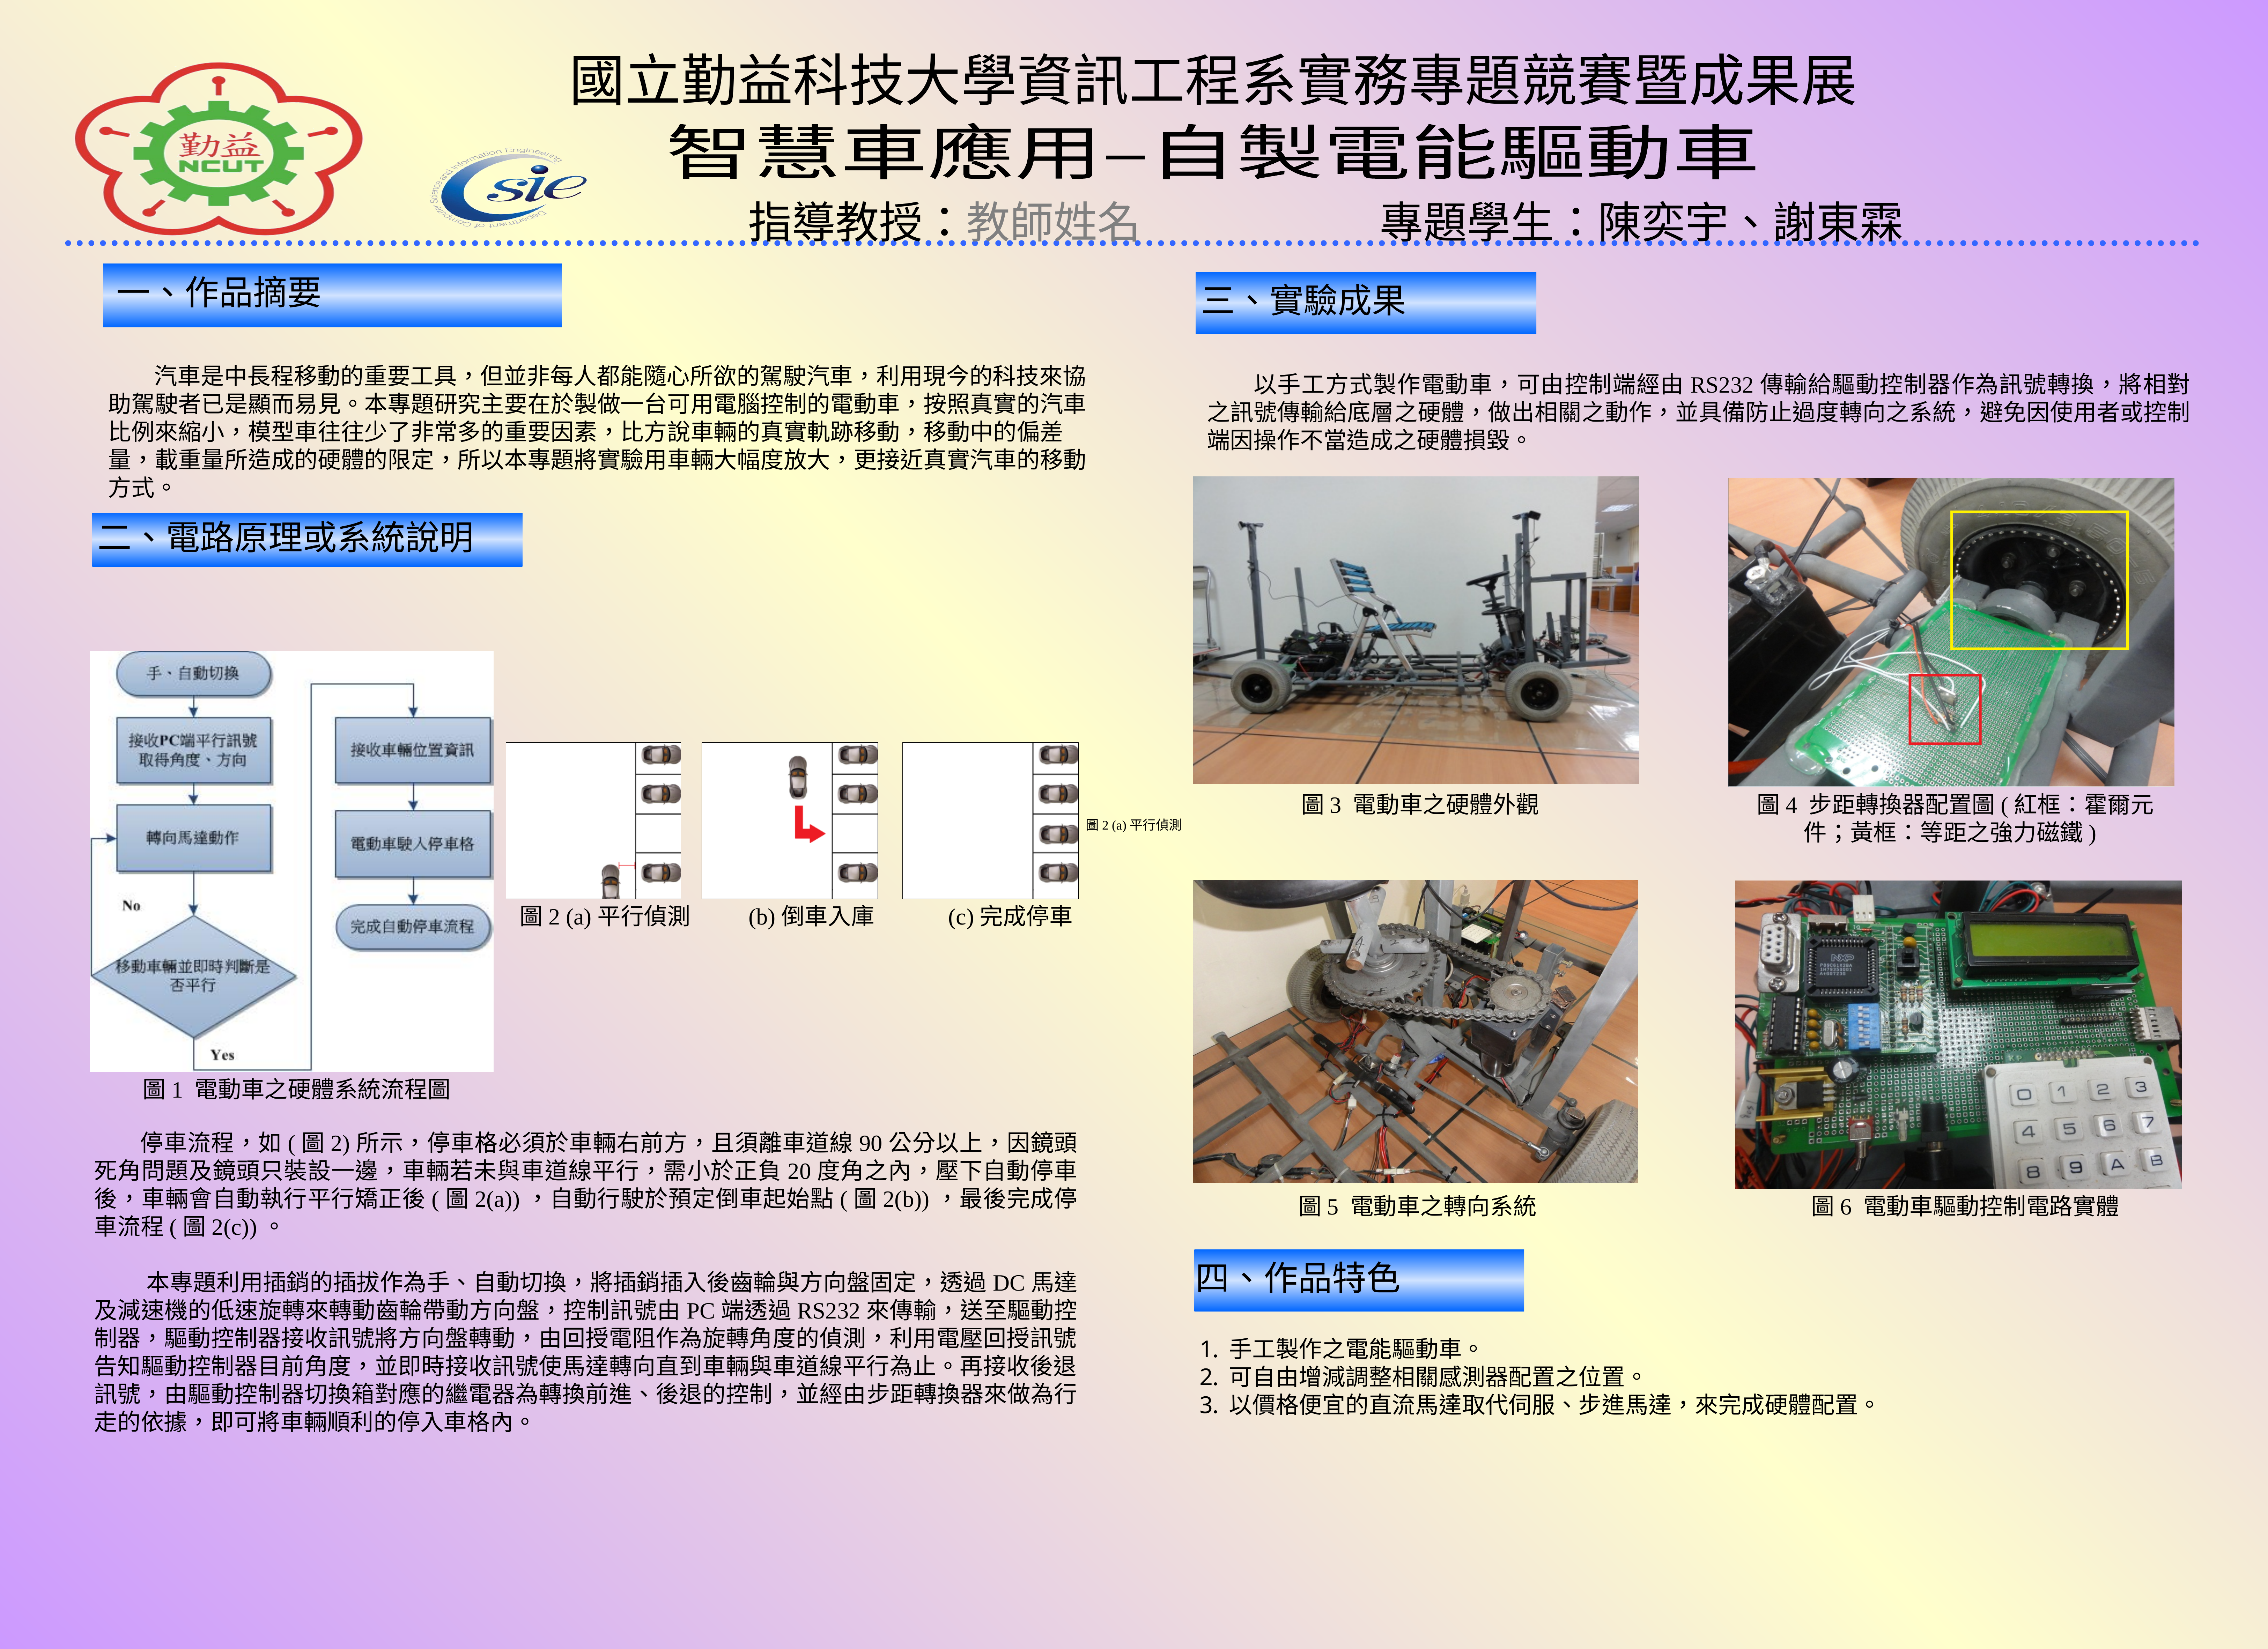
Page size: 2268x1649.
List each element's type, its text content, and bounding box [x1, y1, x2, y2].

text_box 二、電路原理或系統說明 [92, 513, 671, 559]
picture [1193, 880, 1638, 1183]
picture [1728, 478, 2174, 787]
text_box 圖5 電動車之轉向系統 [1193, 1189, 1642, 1222]
text_box 圖1 電動車之硬體系統流程圖 [92, 1074, 490, 1105]
picture [702, 742, 878, 899]
text_box 圖2 (a)平行偵測 [1080, 814, 1187, 835]
picture [902, 742, 1079, 899]
text_box 以手工方式製作電動車，可由控制端經由RS232傳輸給驅動控制器作為訊號轉換，將相對之訊號傳輸給底層之硬體，做出相關之動作，並具備防止過度轉向之系統，避免因使用者或控制端因操作不當造成之硬體損毀。 [1202, 367, 2196, 456]
text_box 圖2 (a)平行偵測 (b)倒車入庫 (c)完成停車 [503, 899, 1079, 932]
text_box 國立勤益科技大學資訊工程系實務專題競賽暨成果展 [289, 42, 2138, 114]
text_box [103, 263, 562, 327]
text_box 專題學生：陳奕宇、謝東霖 [1374, 192, 1909, 250]
text_box [1196, 272, 1537, 334]
text_box [1194, 1249, 1524, 1312]
text_box [92, 559, 523, 567]
text_box 三、實驗成果 [1196, 276, 1534, 322]
picture [506, 742, 681, 899]
picture [74, 61, 364, 236]
text_box 圖6 電動車驅動控制電路實體 [1736, 1189, 2184, 1222]
text_box 指導教授：教師姓名 [743, 192, 1146, 250]
picture [1735, 881, 2182, 1189]
text_box 圖3 電動車之硬體外觀 [1190, 787, 1639, 820]
picture [1193, 476, 1639, 784]
text_box 停車流程，如(圖2)所示，停車格必須於車輛右前方，且須離車道線90公分以上，因鏡頭死角問題及鏡頭只裝設一邊，車輛若未與車道線平行，需小於正負20度角之內，壓下自動停車後，車輛會自動執行平行矯正後(圖2(a))，自動行駛於預定倒車起始點(圖2(b))，最後完成停車流程(圖2(c))。 本專題利用插銷的插拔作為手、自動切換，將插銷插入後齒輪與方向盤固定，透過DC馬達及減速機的低速旋轉來轉動齒輪帶動方向盤，控制訊號由PC端透過RS232來傳輸，送至驅動控制器，驅動控制器接收訊號將方向盤轉動，由回授電阻作為旋轉角度的偵測，利用電壓回授訊號告知驅動控制器目前角度，並即時接收訊號使馬達轉向直到車輛與車道線平行為止。再接收後退訊號，由驅動控制器切換箱對應的繼電器為轉換前進、後退的控制，並經由步距轉換器來做為行走的依據，即可將車輛順利的停入車格內。 [89, 1126, 1083, 1494]
text_box 四、作品特色 [1190, 1254, 1520, 1300]
picture [425, 143, 587, 230]
text_box 一、作品摘要 [111, 268, 557, 314]
text_box 汽車是中長程移動的重要工具，但並非每人都能隨心所欲的駕駛汽車，利用現今的科技來協助駕駛者已是顯而易見。本專題研究主要在於製做一台可用電腦控制的電動車，按照真實的汽車比例來縮小，模型車往往少了非常多的重要因素，比方說車輛的真實軌跡移動，移動中的偏差量，載重量所造成的硬體的限定，所以本專題將實驗用車輛大幅度放大，更接近真實汽車的移動方式。 [103, 358, 1097, 504]
picture [90, 651, 494, 1072]
text_box 圖4 步距轉換器配置圖(紅框：霍爾元件；黃框：等距之強力磁鐵) [1726, 787, 2174, 848]
text_box 手工製作之電能驅動車。 可自由增減調整相關感測器配置之位置。 以價格便宜的直流馬達取代伺服、步進馬達，來完成硬體配置。 [1194, 1331, 2188, 1448]
